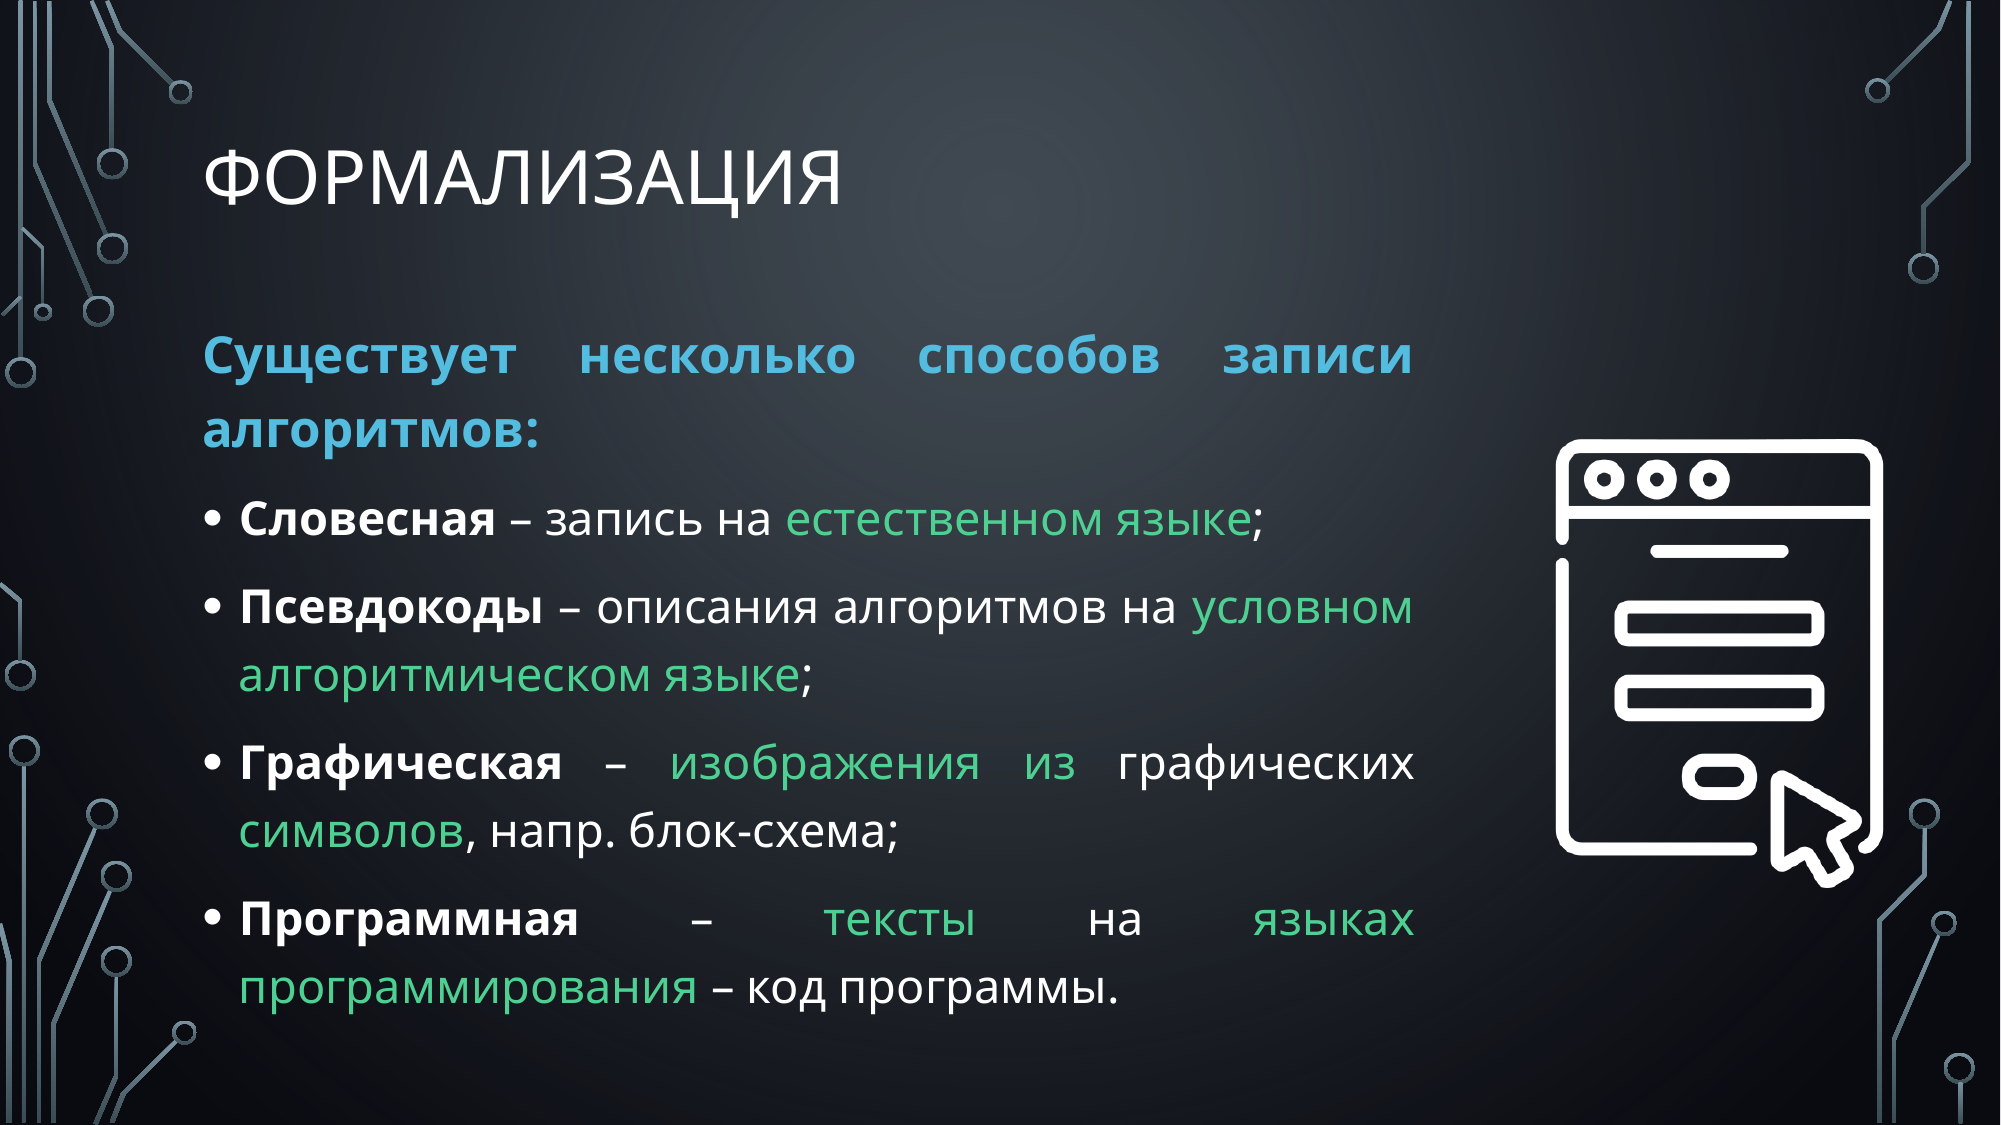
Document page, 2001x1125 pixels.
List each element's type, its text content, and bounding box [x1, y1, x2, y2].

picture [1494, 438, 1944, 888]
title Формализация [187, 58, 1813, 302]
list Существует несколько способов записи алгоритмов: Словесная – запись на естественном языке; Псевдокоды – описания алгоритмов на условном алгоритмическом языке; Графическая – изображения из графических символов, напр. блок-схема; Программная – тексты на языках программирования – код программы. [187, 303, 1431, 1024]
